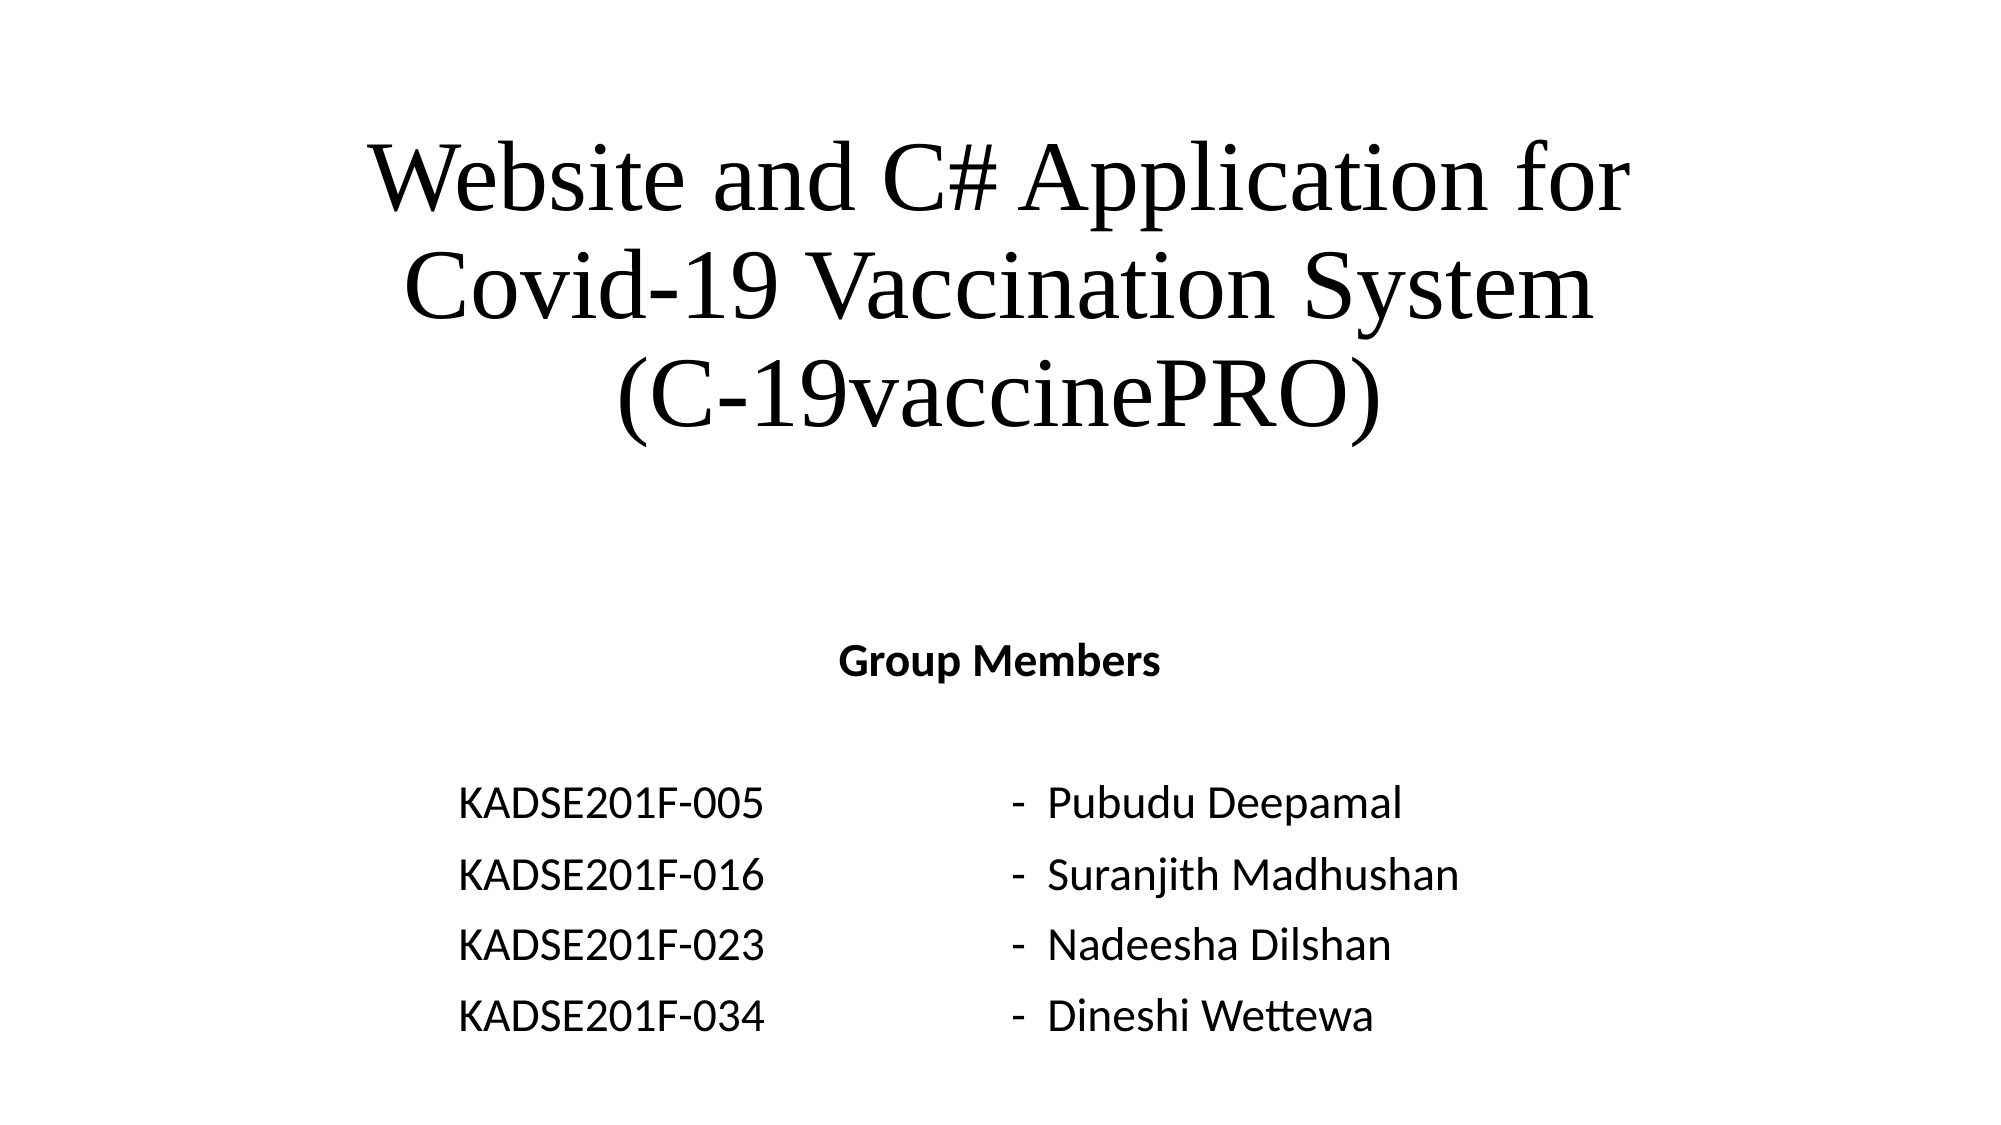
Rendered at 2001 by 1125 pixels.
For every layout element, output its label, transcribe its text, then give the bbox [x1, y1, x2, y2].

title Website and C# Application for Covid-19 Vaccination System (C-19vaccinePRO) [249, 184, 1750, 576]
subtitle Group Members KADSE201F-005 - Pubudu Deepamal KADSE201F-016 - Suranjith Madhushan KADSE201F-023 - Nadeesha Dilshan KADSE201F-034 - Dineshi Wettewa [249, 628, 1750, 1051]
